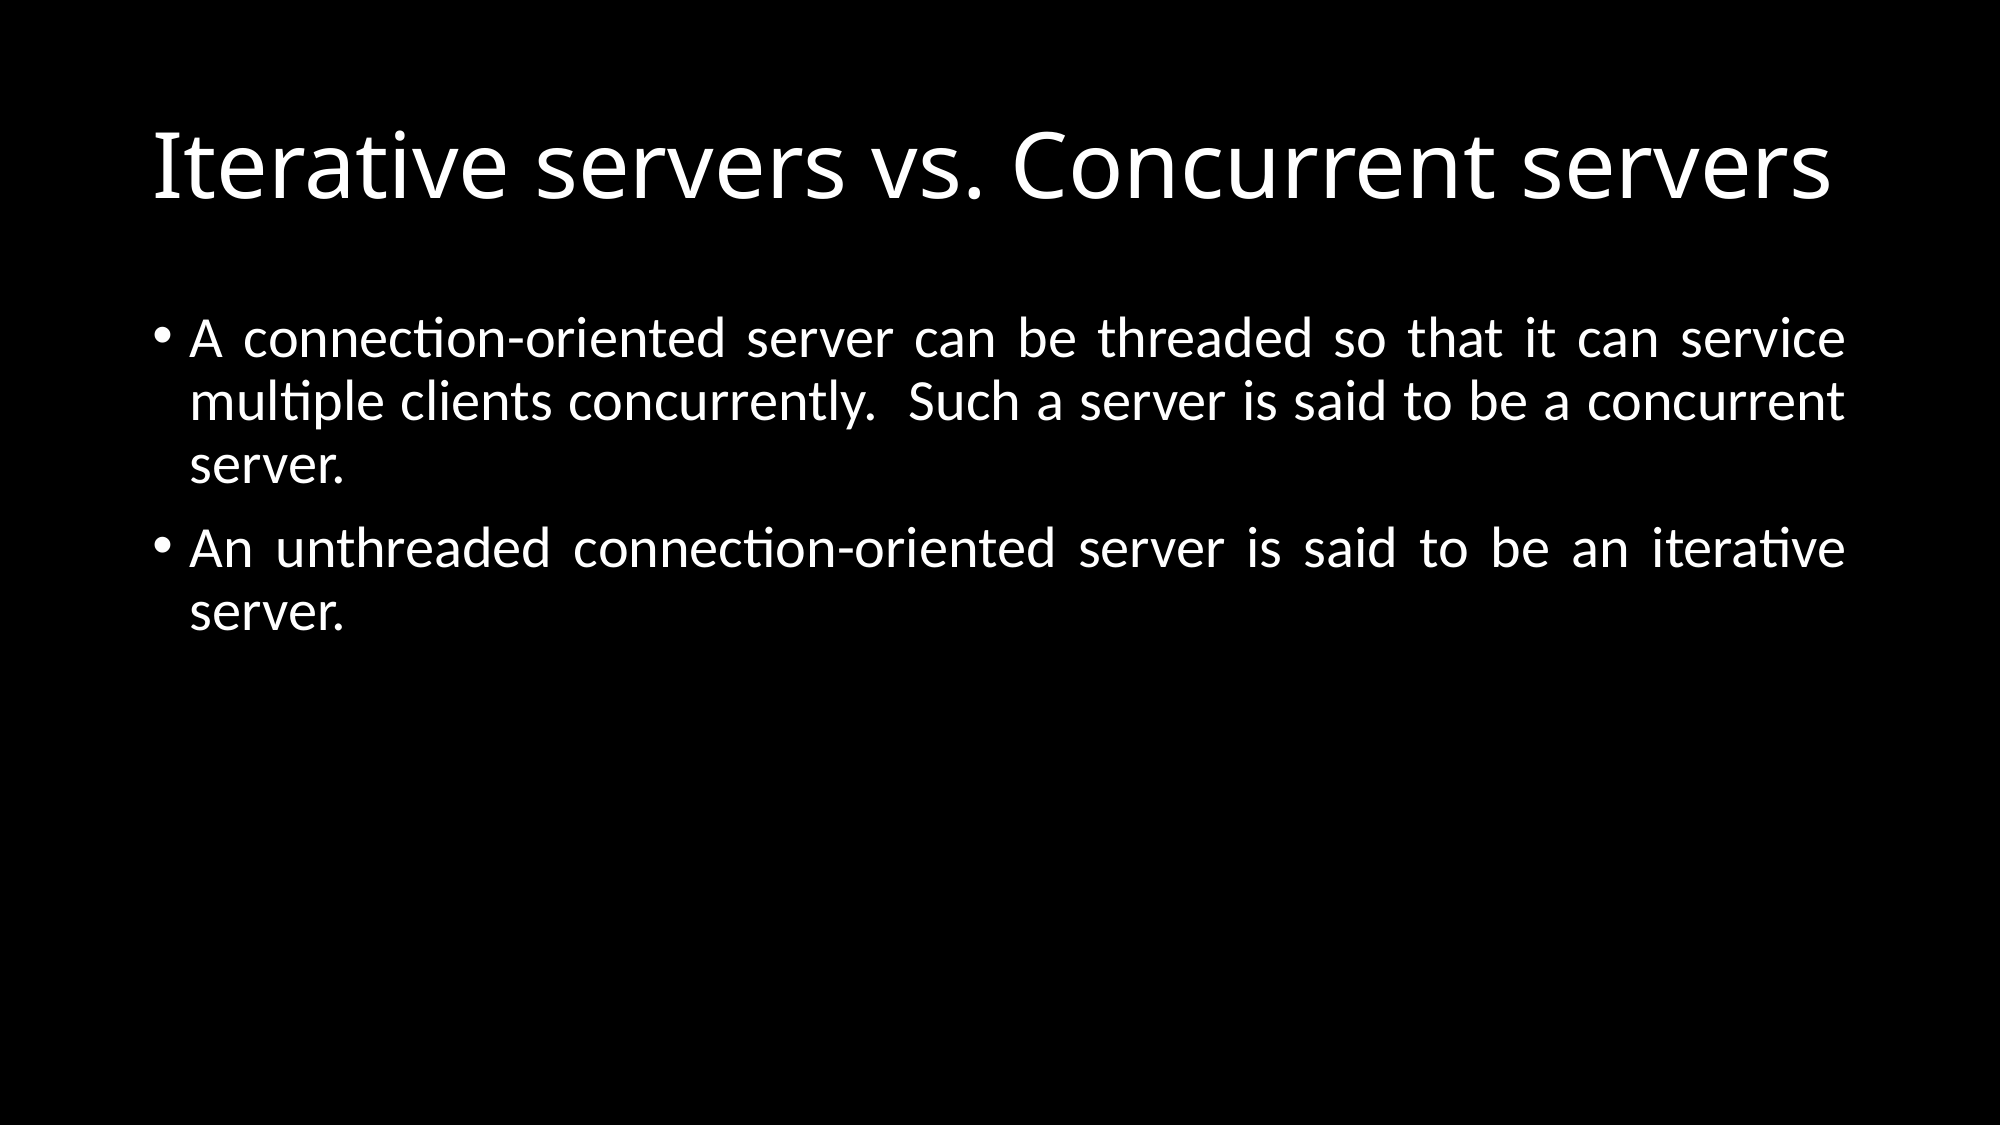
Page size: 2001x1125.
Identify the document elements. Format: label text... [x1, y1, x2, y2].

list A connection-oriented server can be threaded so that it can service multiple clients concurrently. Such a server is said to be a concurrent server. An unthreaded connection-oriented server is said to be an iterative server. [137, 299, 1863, 1014]
title Iterative servers vs. Concurrent servers [137, 59, 1863, 278]
